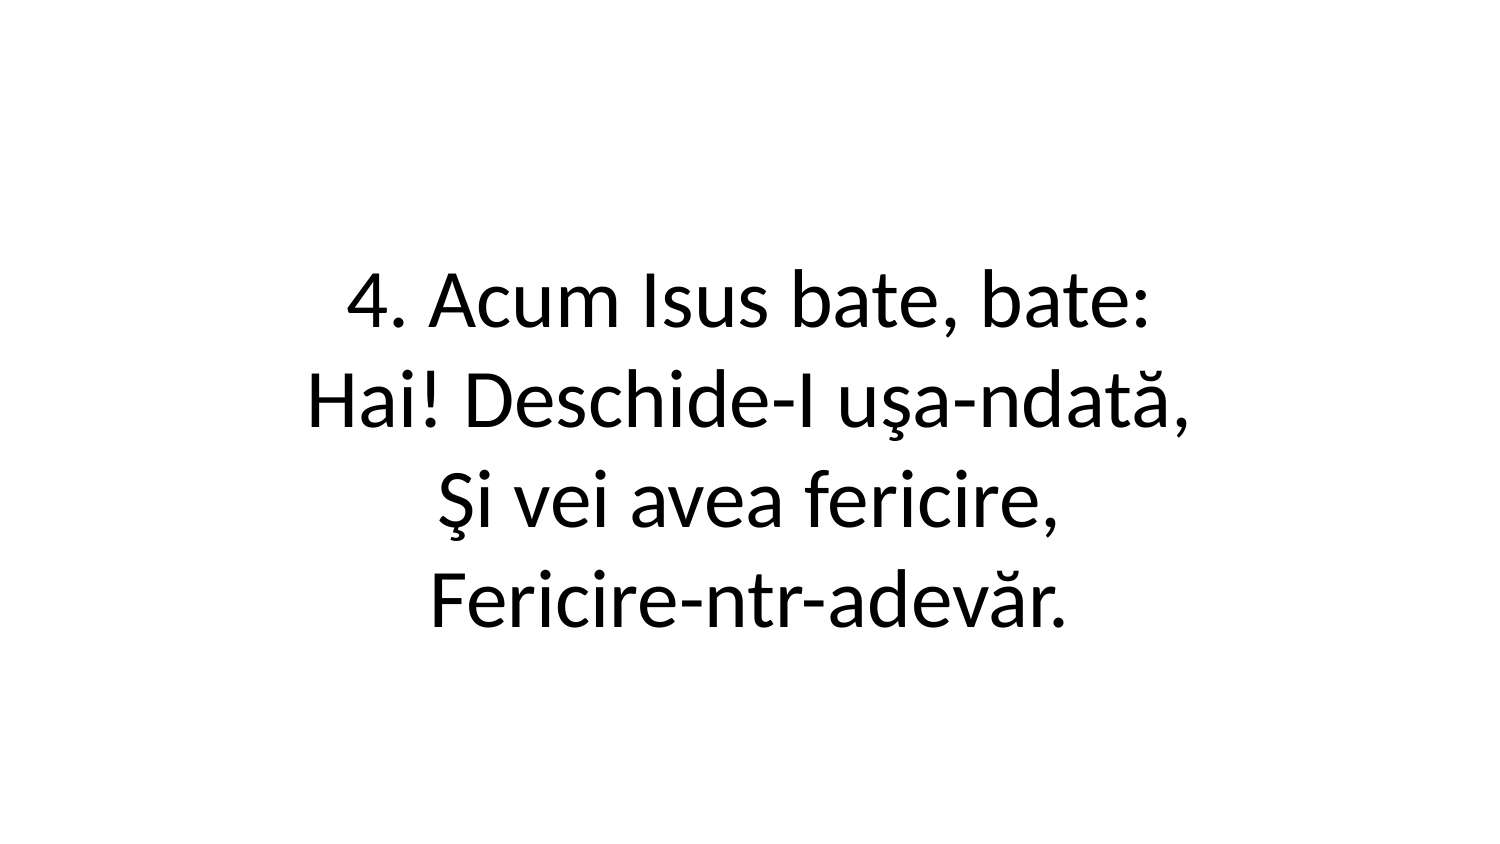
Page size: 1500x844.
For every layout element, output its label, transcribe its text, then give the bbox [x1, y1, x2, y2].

text_box 4. Acum Isus bate, bate: Hai! Deschide-I uşa-ndată, Şi vei avea fericire, Fericire-ntr-adevăr. [292, 192, 1208, 652]
